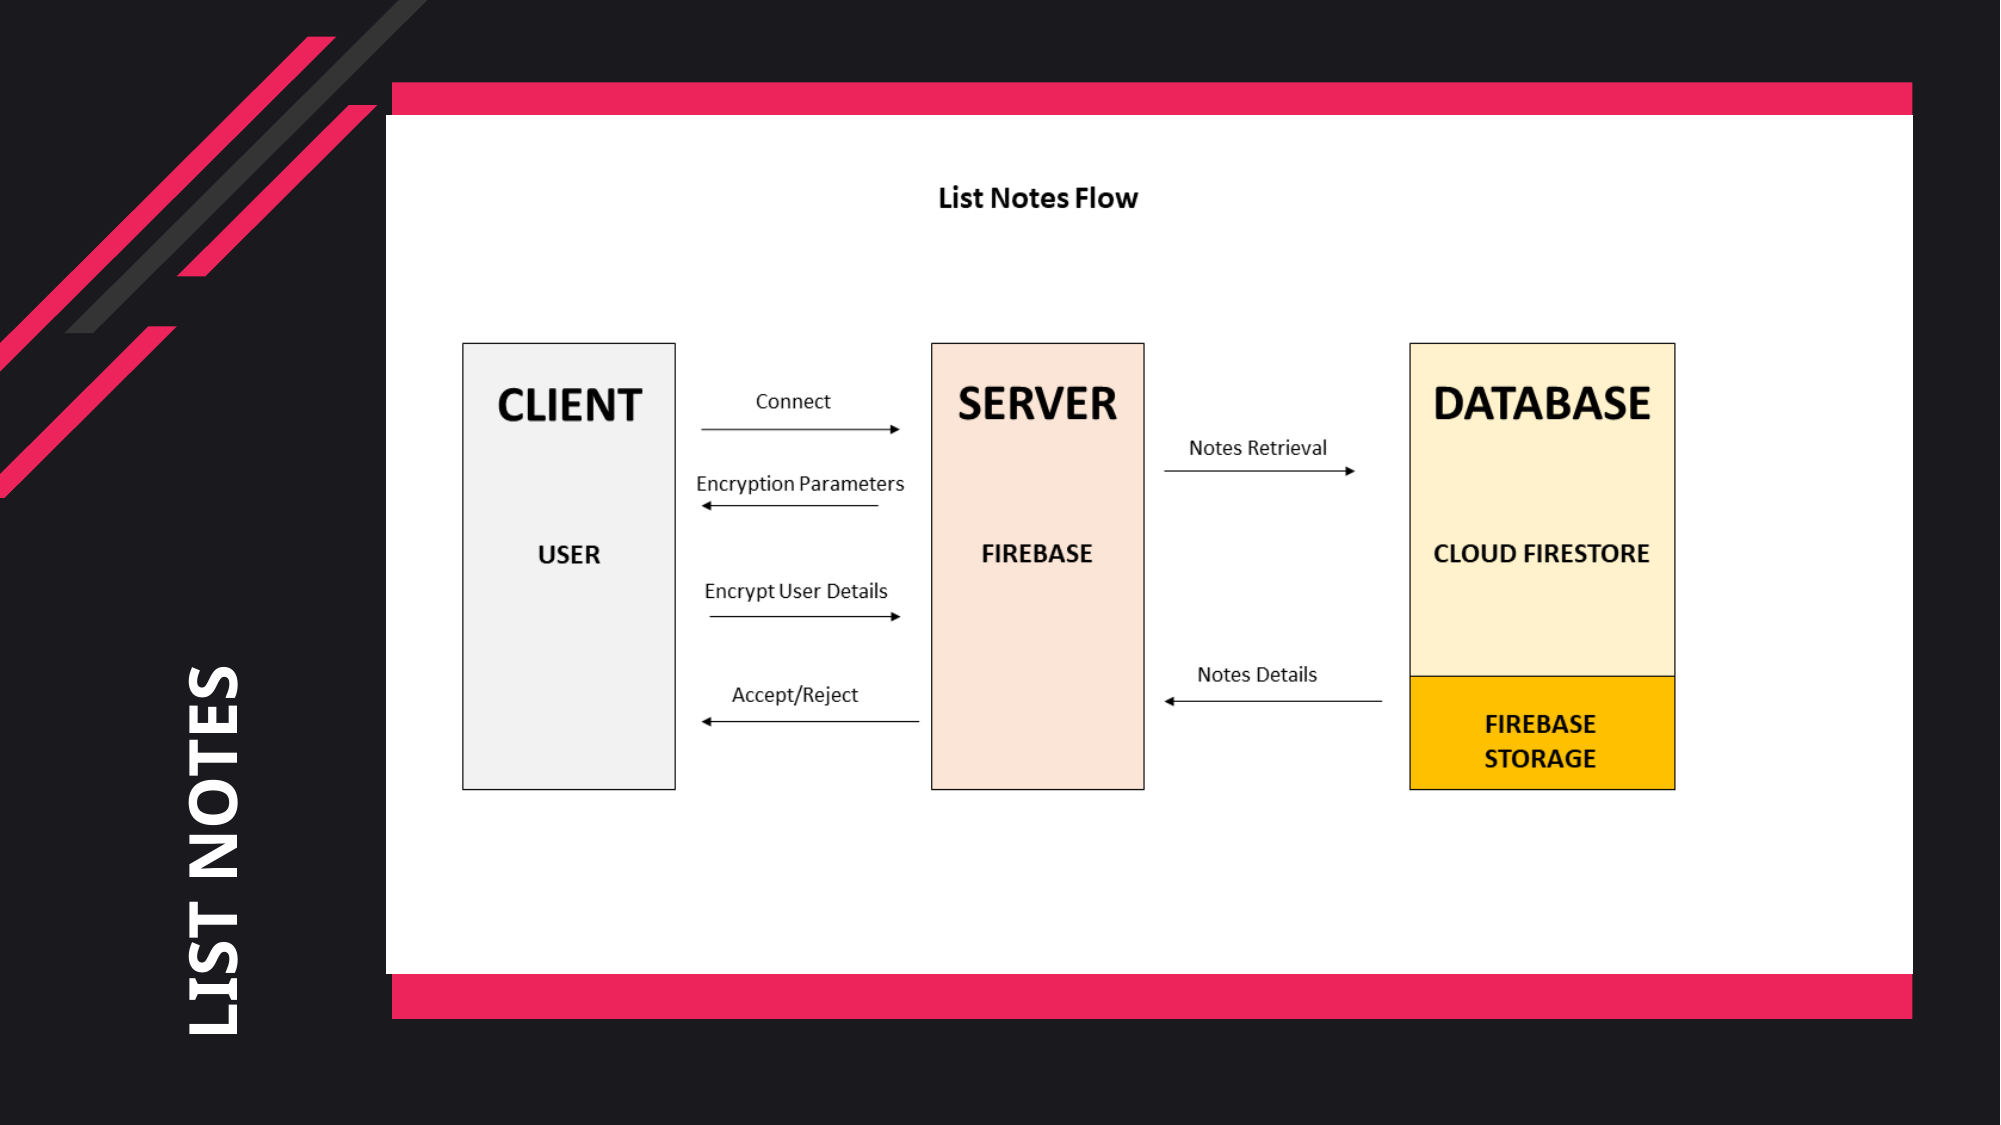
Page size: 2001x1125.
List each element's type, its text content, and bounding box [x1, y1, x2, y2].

text_box LIST NOTES [163, 19, 259, 1055]
text_box [391, 974, 1913, 1020]
text_box [259, 36, 337, 114]
text_box [259, 105, 378, 223]
text_box [0, 326, 163, 498]
text_box [259, 0, 428, 168]
picture [386, 115, 1913, 974]
text_box [391, 81, 1913, 115]
text_box [64, 234, 163, 334]
text_box [0, 180, 163, 372]
